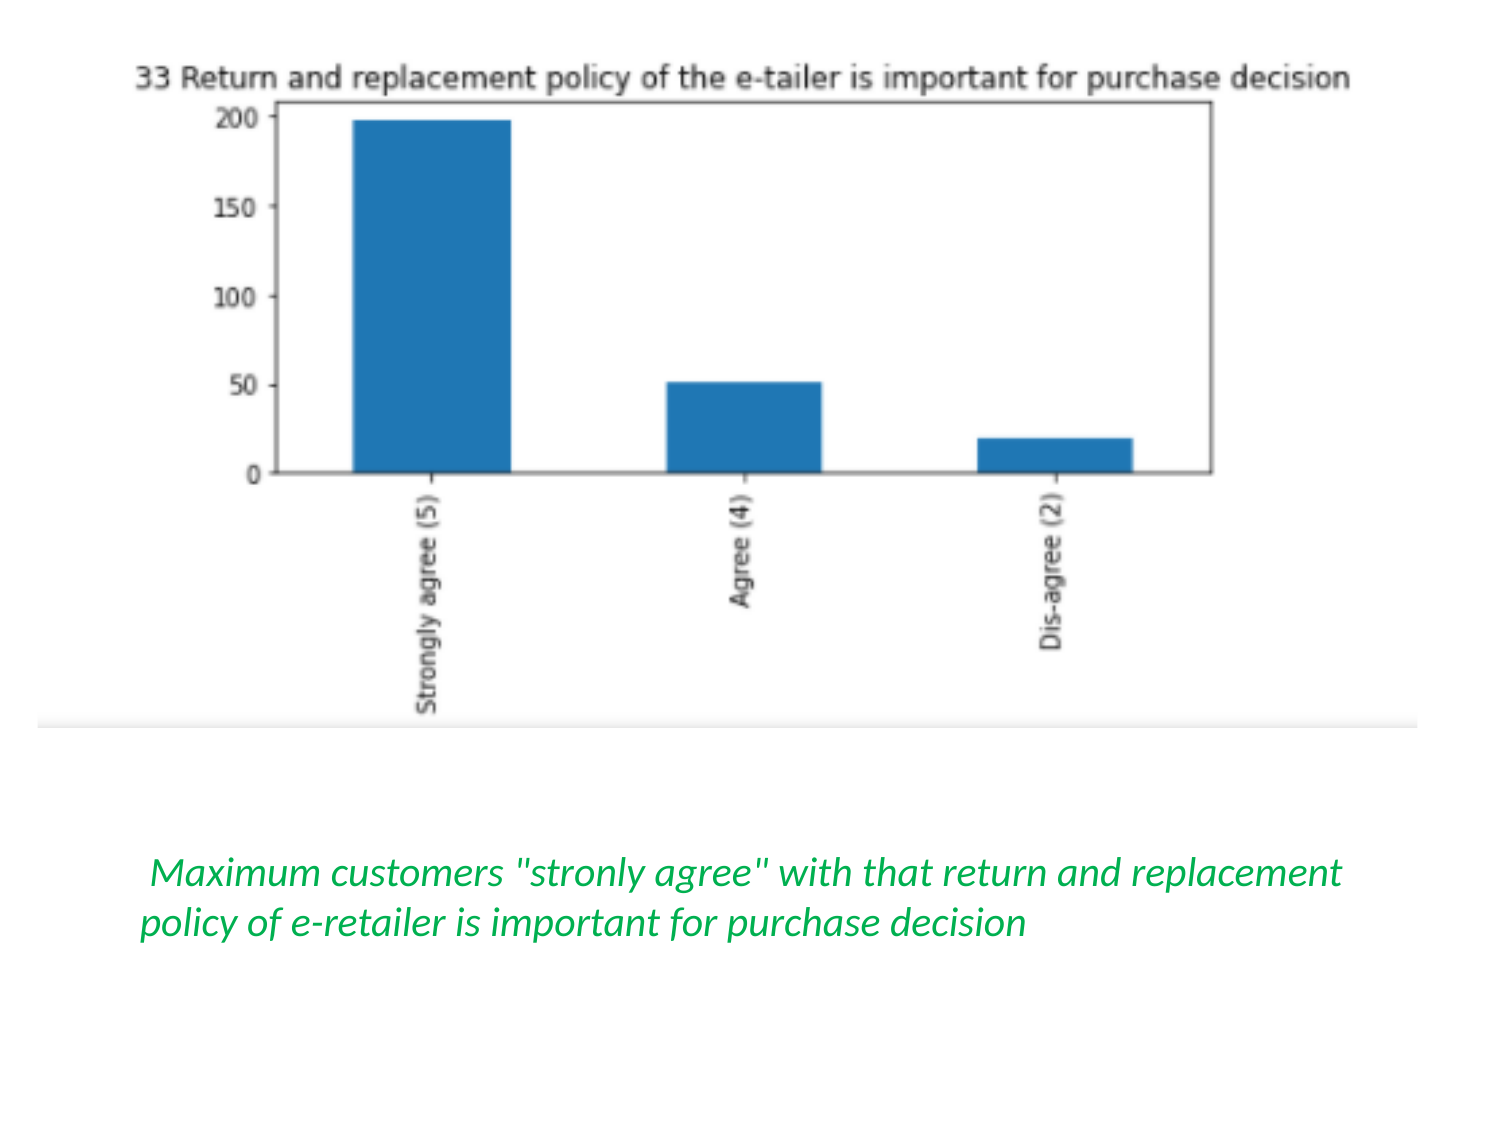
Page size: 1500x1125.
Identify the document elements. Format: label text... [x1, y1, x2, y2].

picture [37, 37, 1418, 728]
text_box Maximum customers "stronly agree" with that return and replacement policy of e-retailer is important for purchase decision [125, 837, 1363, 953]
